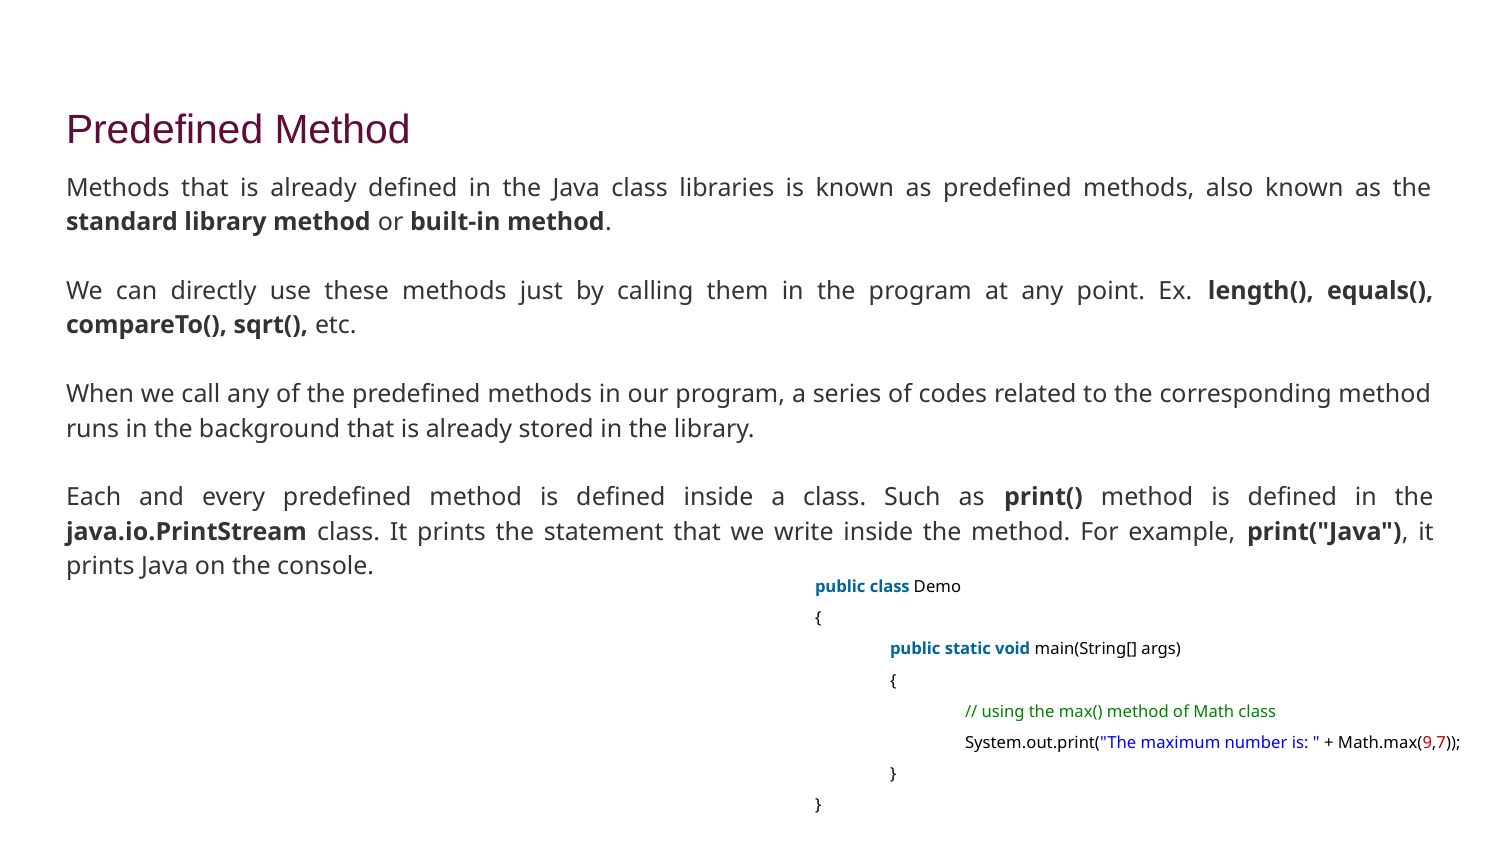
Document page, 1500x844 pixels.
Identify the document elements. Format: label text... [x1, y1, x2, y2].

text_box public class Demo { public static void main(String[] args) { // using the max() method of Math class System.out.print("The maximum number is: " + Math.max(9,7)); } } [724, 549, 1500, 829]
list Methods that is already defined in the Java class libraries is known as predefined methods, also known as the standard library method or built-in method. We can directly use these methods just by calling them in the program at any point. Ex. length(), equals(), compareTo(), sqrt(), etc. When we call any of the predefined methods in our program, a series of codes related to the corresponding method runs in the background that is already stored in the library. Each and every predefined method is defined inside a class. Such as print() method is defined in the java.io.PrintStream class. It prints the statement that we write inside the method. For example, print("Java"), it prints Java on the console. [51, 151, 1449, 712]
title Predefined Method [51, 72, 1449, 151]
